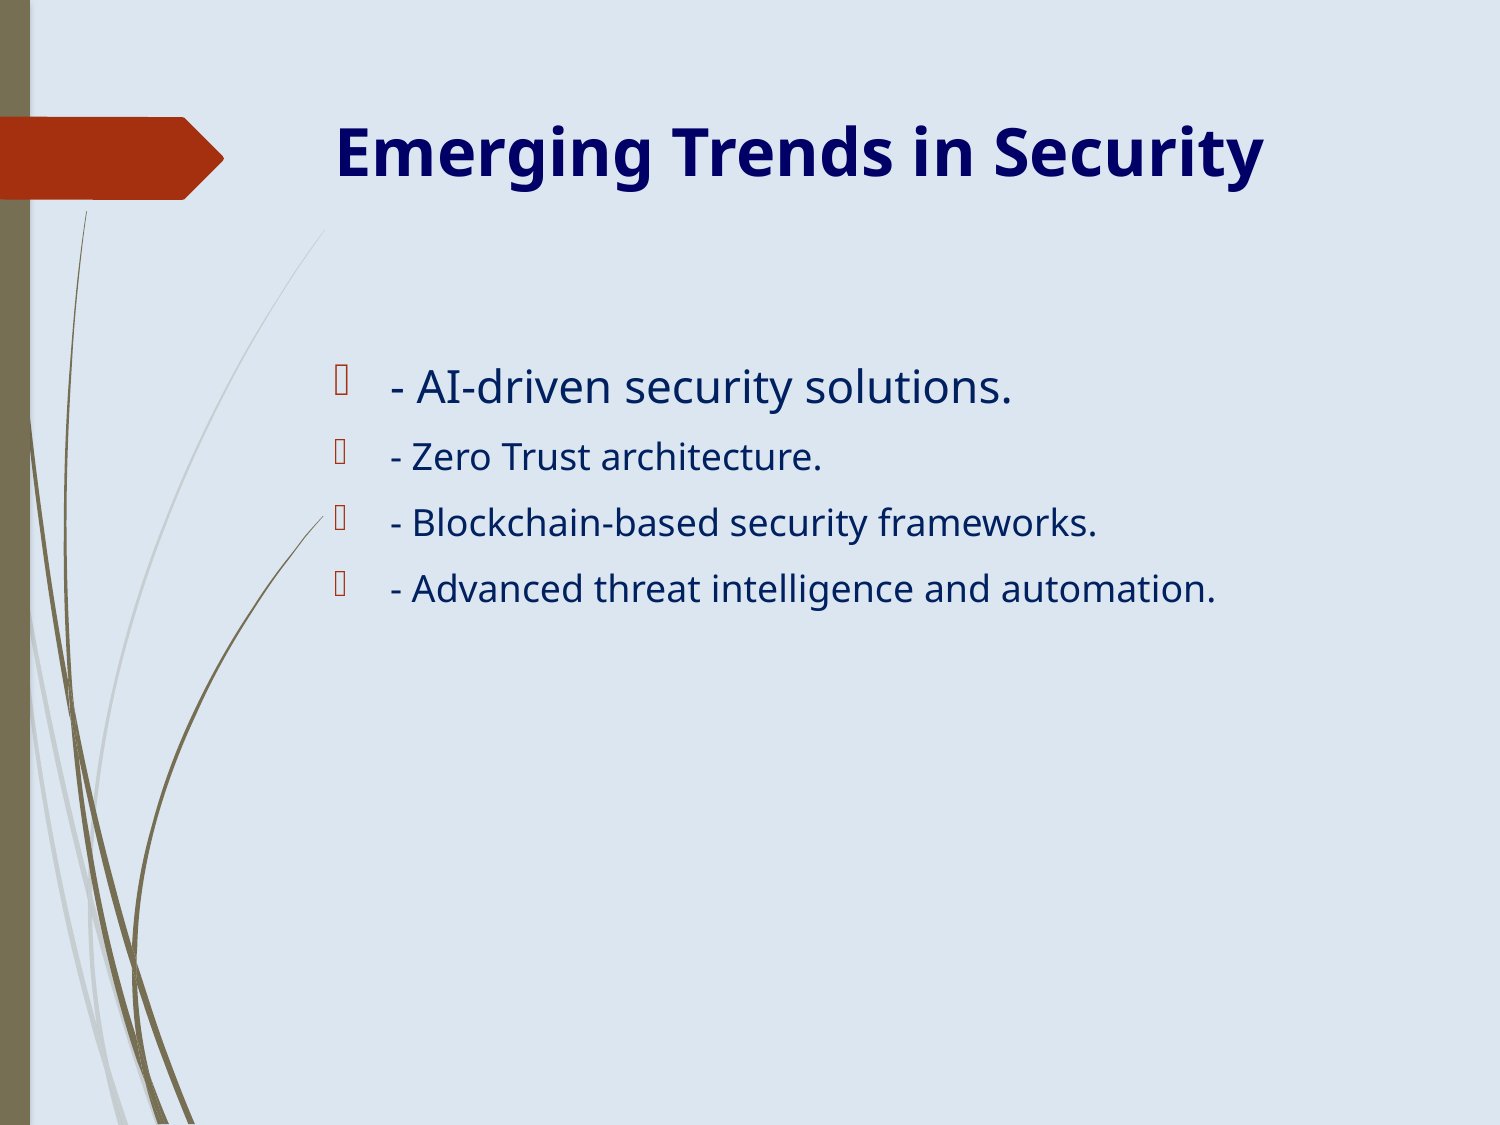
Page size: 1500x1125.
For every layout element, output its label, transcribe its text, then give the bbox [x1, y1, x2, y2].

title Emerging Trends in Security [319, 102, 1400, 313]
list - AI-driven security solutions. - Zero Trust architecture. - Blockchain-based security frameworks. - Advanced threat intelligence and automation. [318, 350, 1400, 970]
